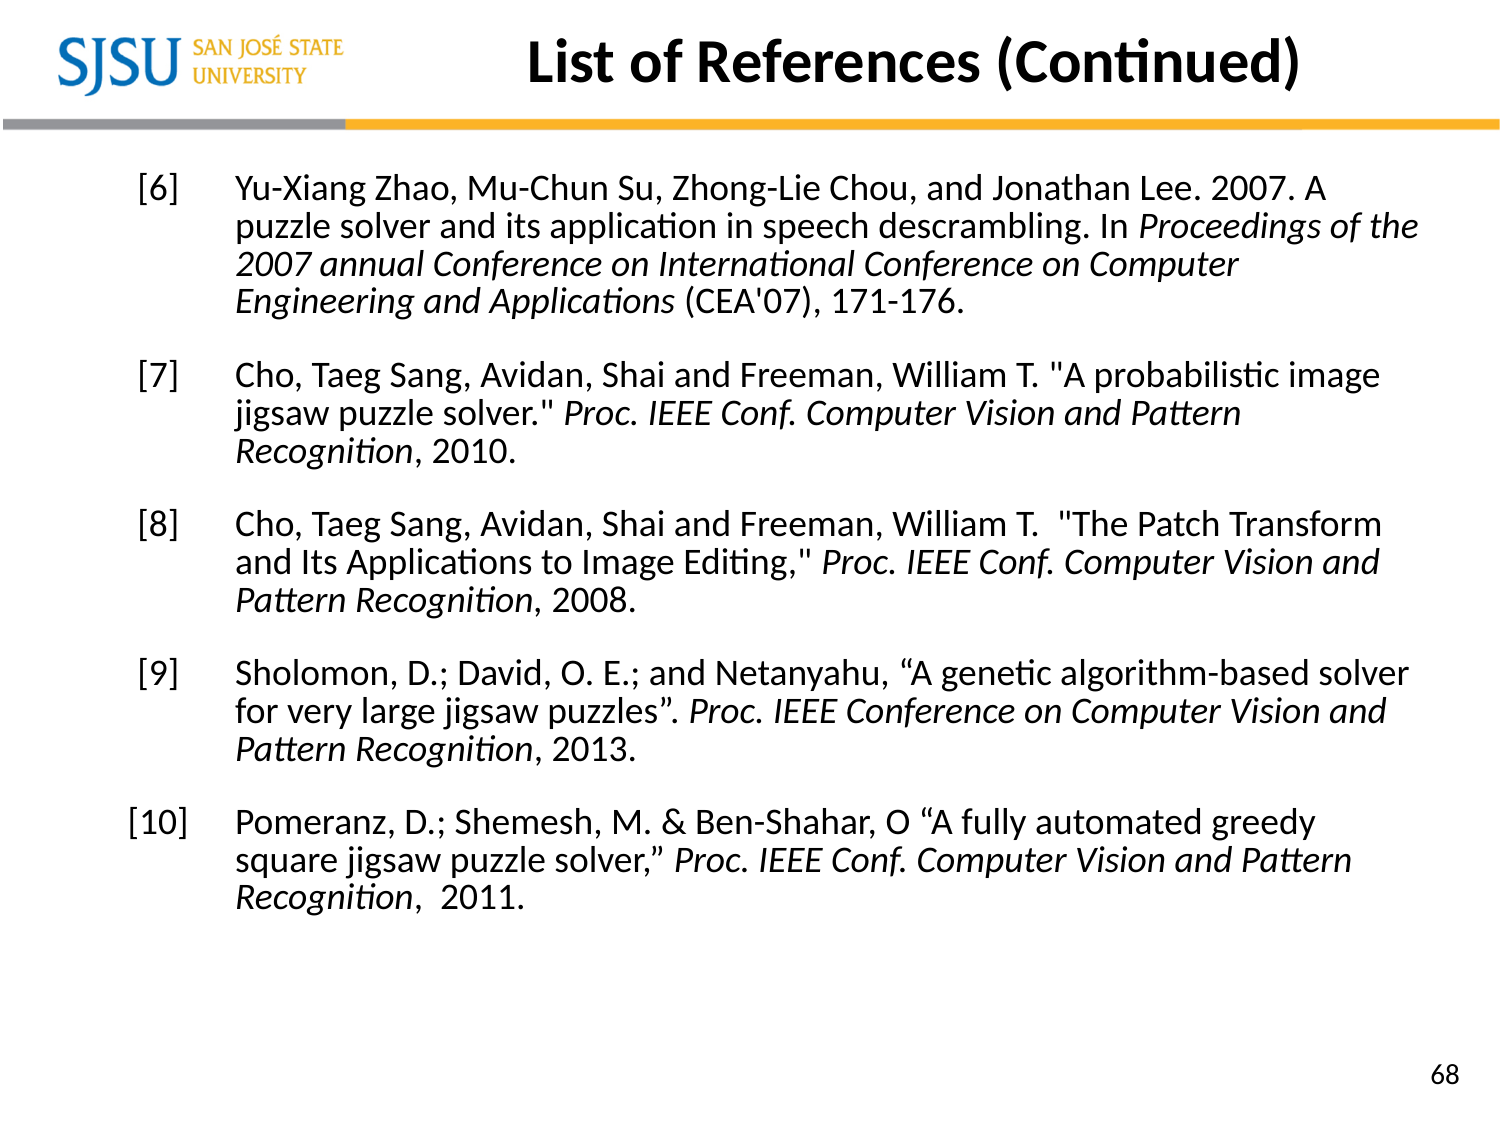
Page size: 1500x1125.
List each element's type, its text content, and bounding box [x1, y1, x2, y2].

table_cell [7] [97, 355, 219, 500]
table_header Yu-Xiang Zhao, Mu-Chun Su, Zhong-Lie Chou, and Jonathan Lee. 2007. A puzzle solver and its application in speech descrambling. In Proceedings of the 2007 annual Conference on International Conference on Computer Engineering and Applications (CEA'07), 171-176. [221, 166, 1441, 349]
table_cell Sholomon, D.; David, O. E.; and Netanyahu, “A genetic algorithm-based solver for very large jigsaw puzzles”. Proc. IEEE Conference on Computer Vision and Pattern Recognition, 2013. [221, 651, 1441, 798]
table_cell Pomeranz, D.; Shemesh, M. & Ben-Shahar, O “A fully automated greedy square jigsaw puzzle solver,” Proc. IEEE Conf. Computer Vision and Pattern Recognition, 2011. [221, 800, 1441, 926]
table_cell [10] [97, 800, 219, 926]
table_header [6] [97, 166, 219, 349]
table_cell [8] [97, 502, 219, 649]
slide_number 68 [1315, 1042, 1475, 1103]
picture [3, 0, 1500, 140]
table_cell Cho, Taeg Sang, Avidan, Shai and Freeman, William T. "A probabilistic image jigsaw puzzle solver." Proc. IEEE Conf. Computer Vision and Pattern Recognition, 2010. [221, 355, 1441, 500]
table_cell [9] [97, 651, 219, 798]
title List of References (Continued) [354, 12, 1477, 104]
table_cell Cho, Taeg Sang, Avidan, Shai and Freeman, William T. "The Patch Transform and Its Applications to Image Editing," Proc. IEEE Conf. Computer Vision and Pattern Recognition, 2008. [221, 502, 1441, 649]
